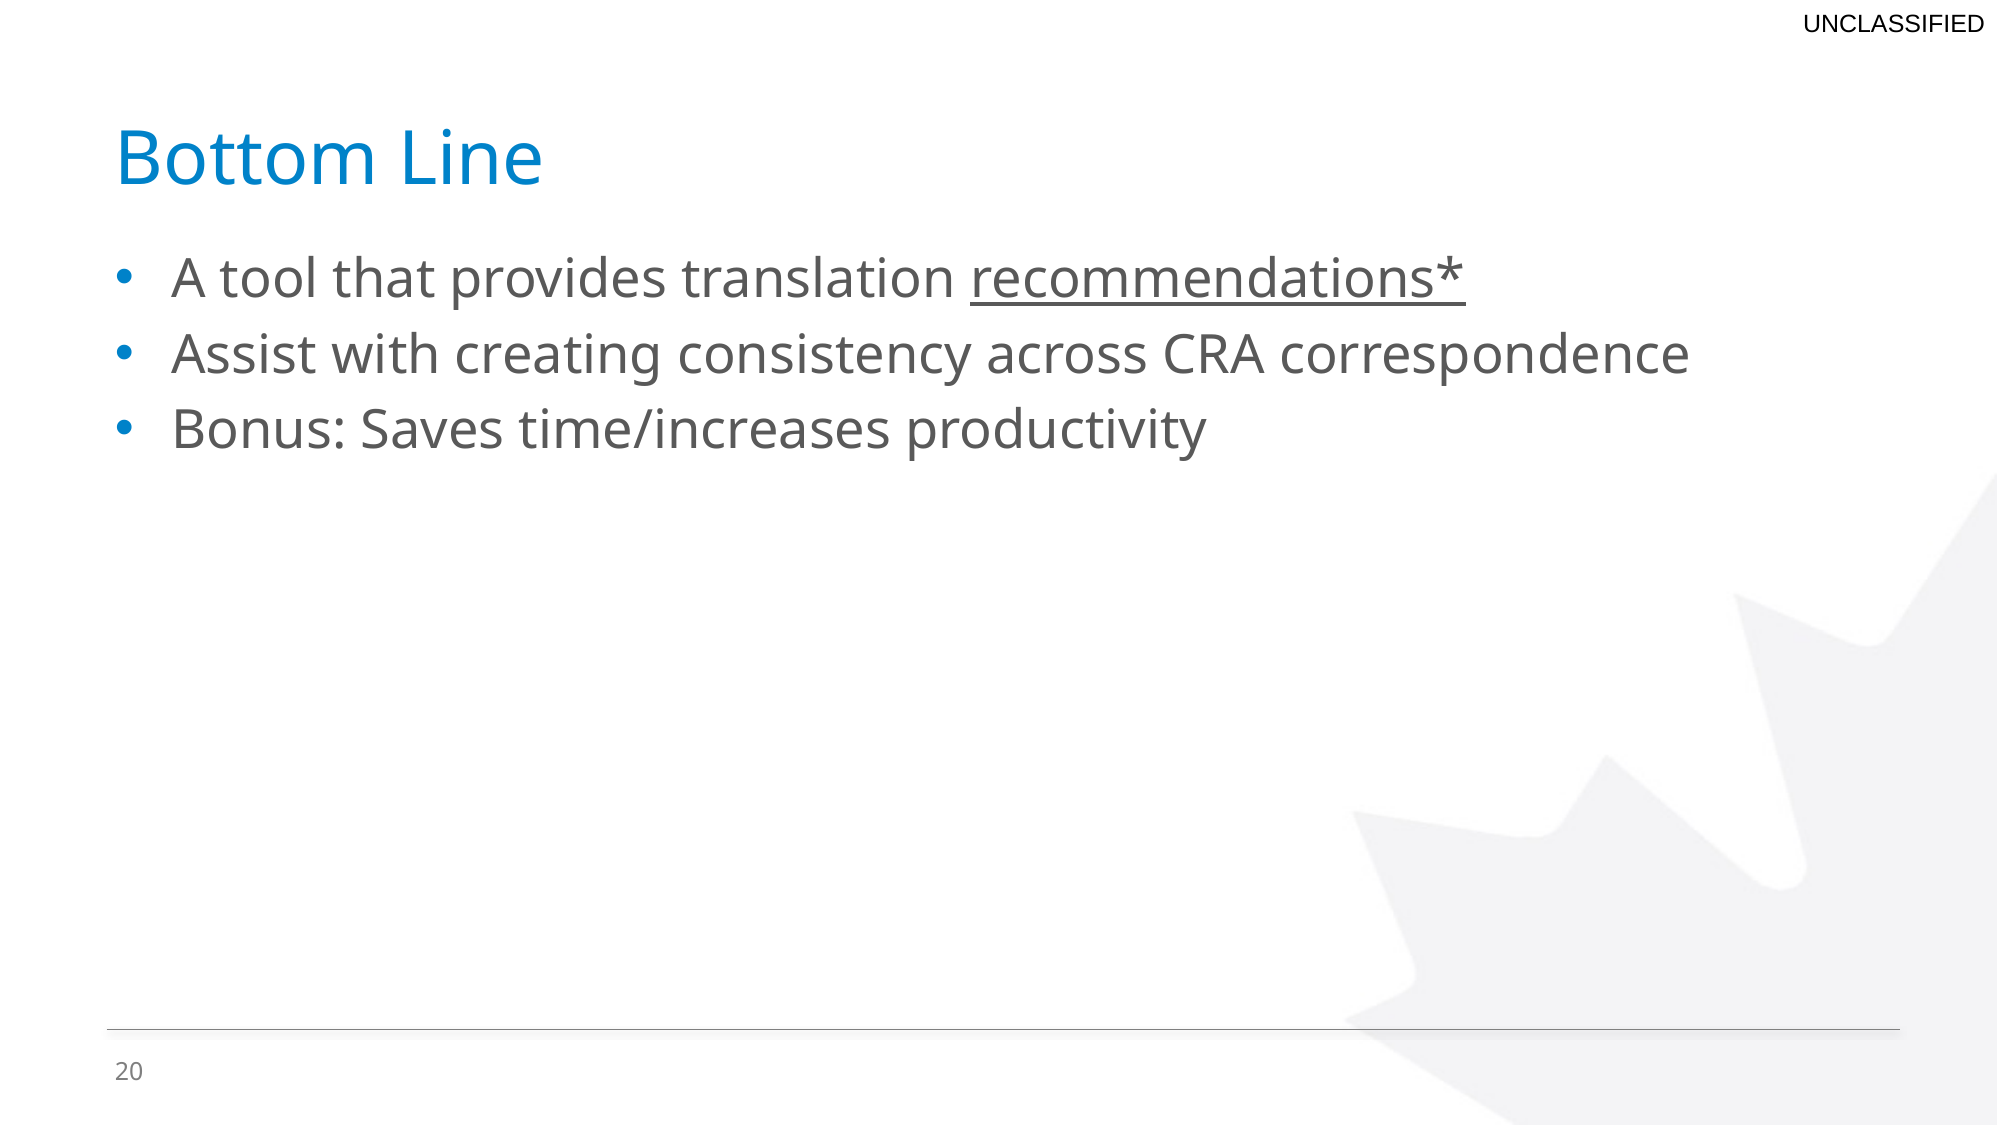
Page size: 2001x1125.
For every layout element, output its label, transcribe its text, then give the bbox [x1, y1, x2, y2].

list A tool that provides translation recommendations* Assist with creating consistency across CRA correspondence Bonus: Saves time/increases productivity [99, 235, 1900, 1005]
slide_number 20 [99, 1042, 315, 1103]
title Bottom Line [99, 45, 1900, 207]
picture [1294, 442, 1997, 1125]
